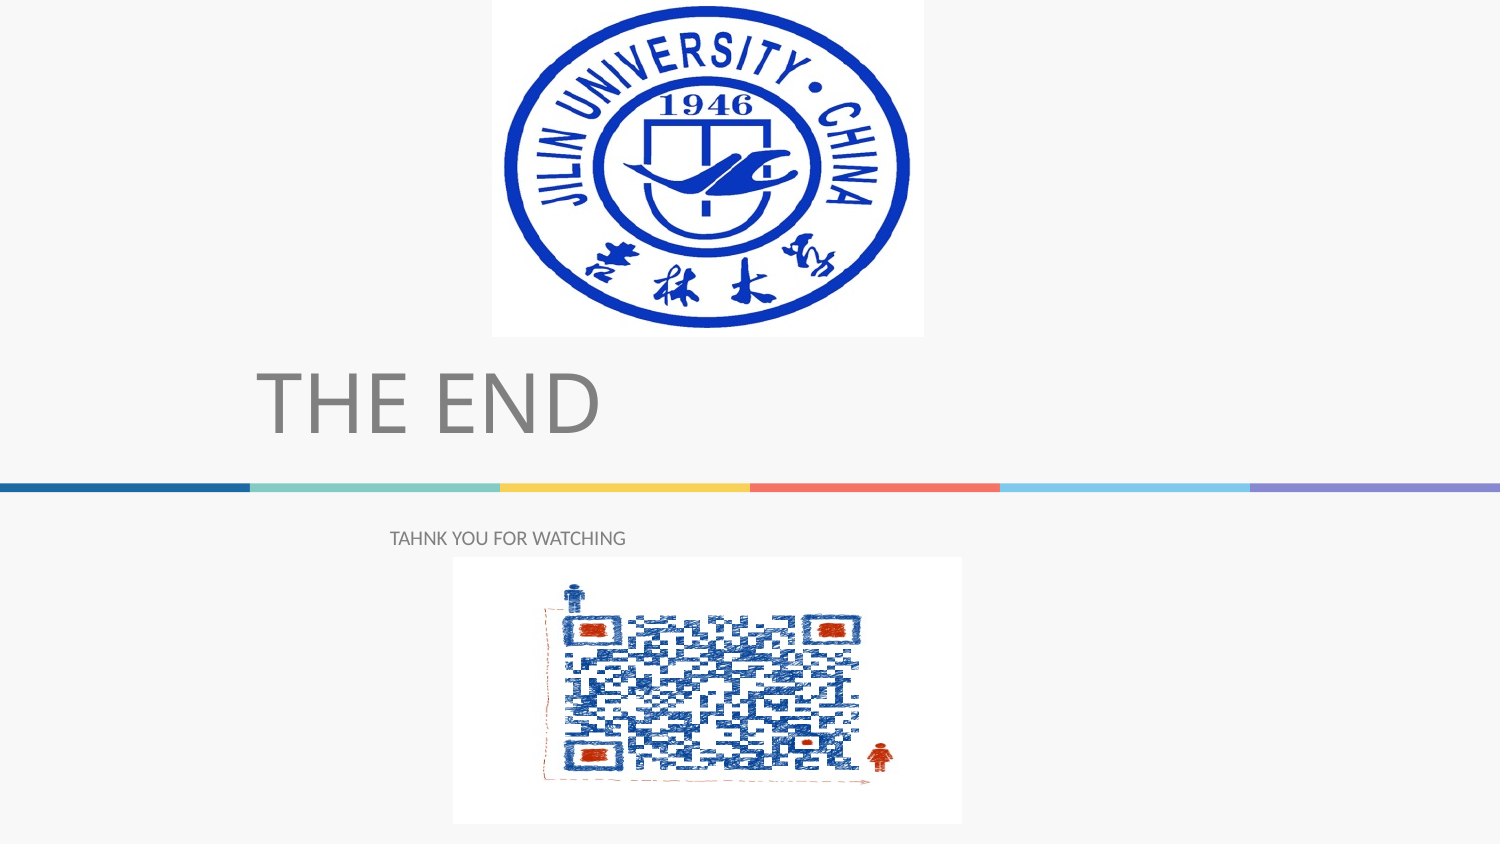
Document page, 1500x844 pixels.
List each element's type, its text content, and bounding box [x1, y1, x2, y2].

text_box TAHNK YOU FOR WATCHING [374, 517, 1126, 558]
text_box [0, 483, 1500, 493]
picture [492, 0, 924, 337]
text_box THE END [242, 342, 1258, 458]
picture [453, 557, 963, 824]
